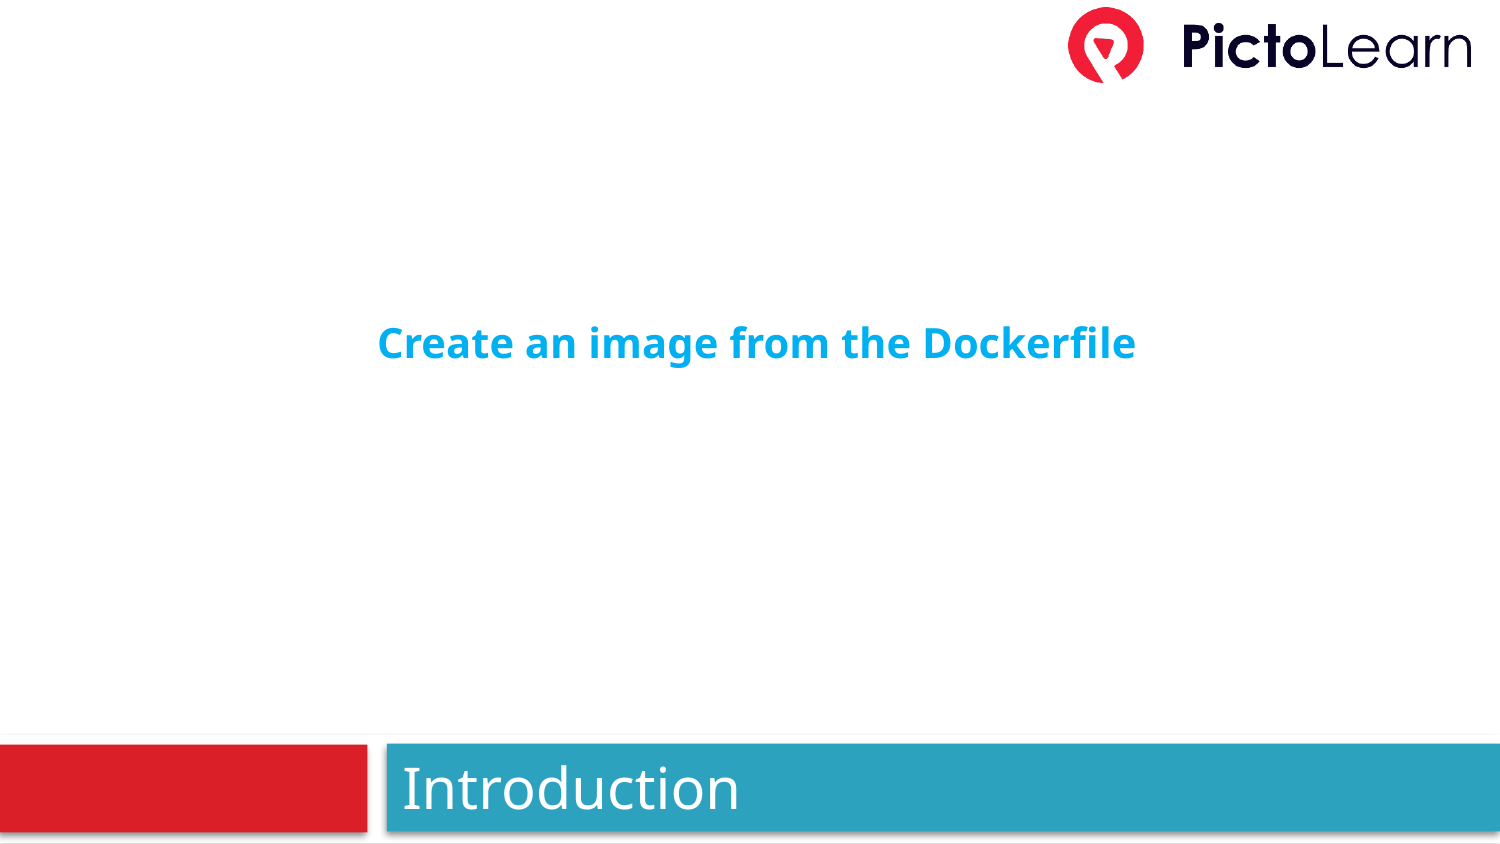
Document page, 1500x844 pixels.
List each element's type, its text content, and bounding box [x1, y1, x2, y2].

subtitle Introduction [387, 744, 1425, 829]
picture [1068, 7, 1471, 83]
text_box Create an image from the Dockerfile [362, 309, 1250, 375]
